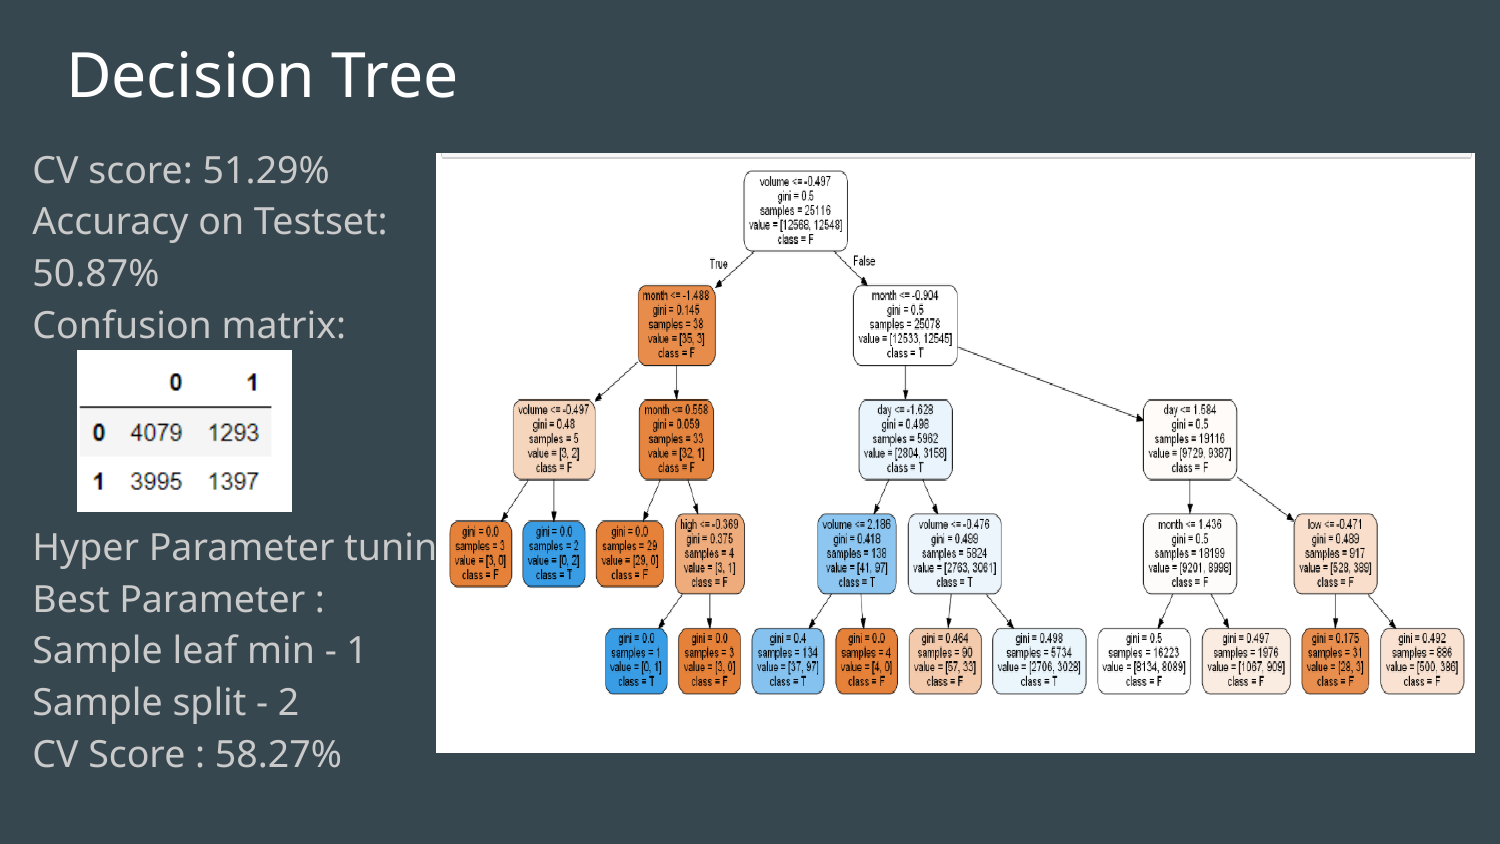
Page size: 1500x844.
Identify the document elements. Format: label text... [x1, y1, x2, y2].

picture [77, 349, 292, 512]
title Decision Tree [51, 20, 1449, 115]
picture [436, 153, 1475, 754]
list CV score: 51.29% Accuracy on Testset: 50.87% Confusion matrix: Hyper Parameter tuning: Best Parameter : Sample leaf min - 1 Sample split - 2 CV Score : 58.27% [17, 124, 1449, 829]
